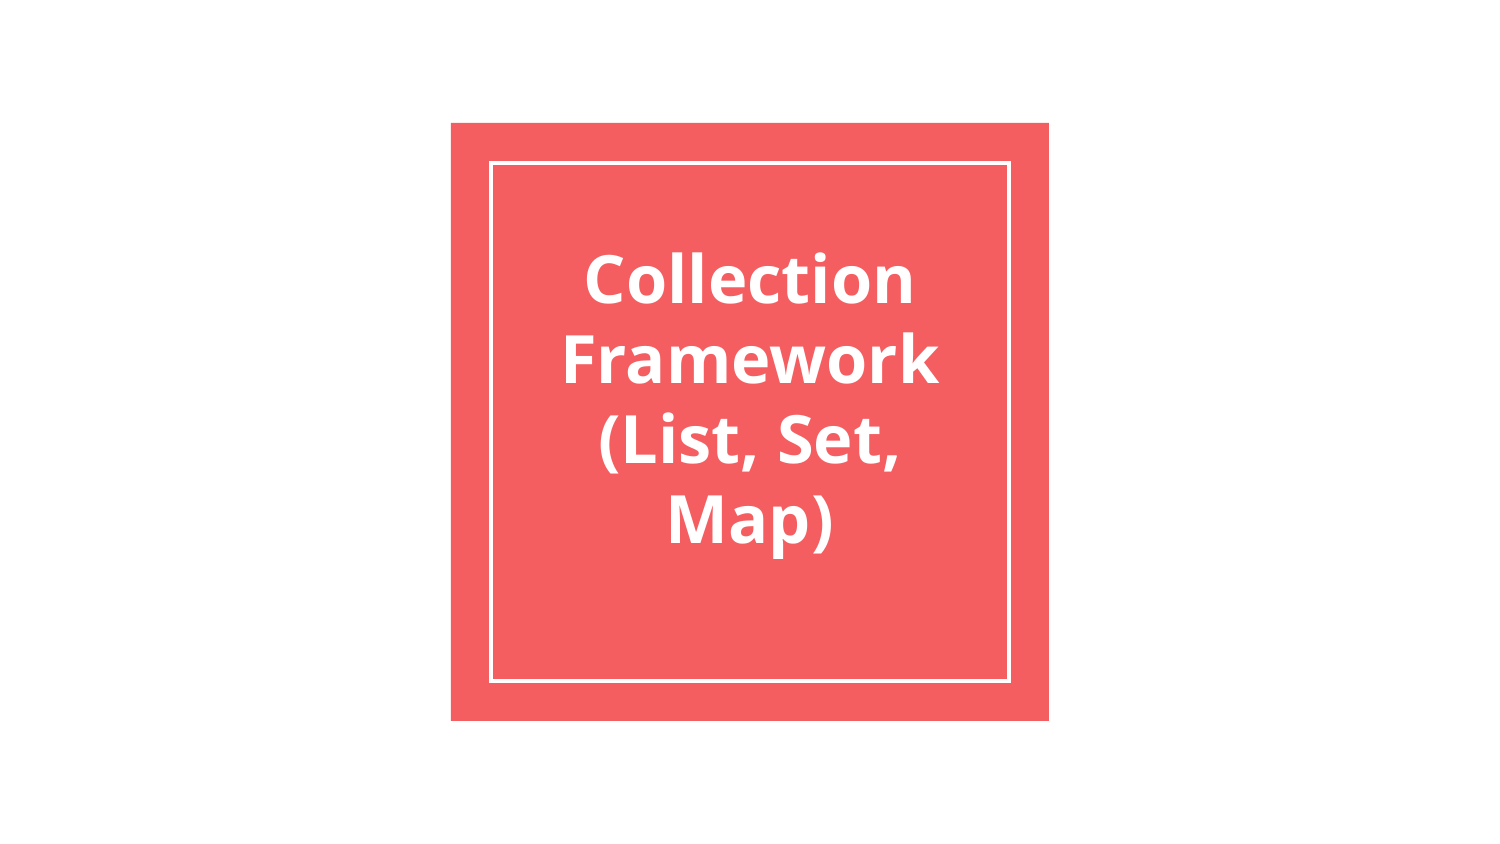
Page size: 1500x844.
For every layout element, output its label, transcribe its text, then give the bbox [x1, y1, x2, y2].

title Collection Framework (List, Set, Map) [507, 266, 993, 527]
